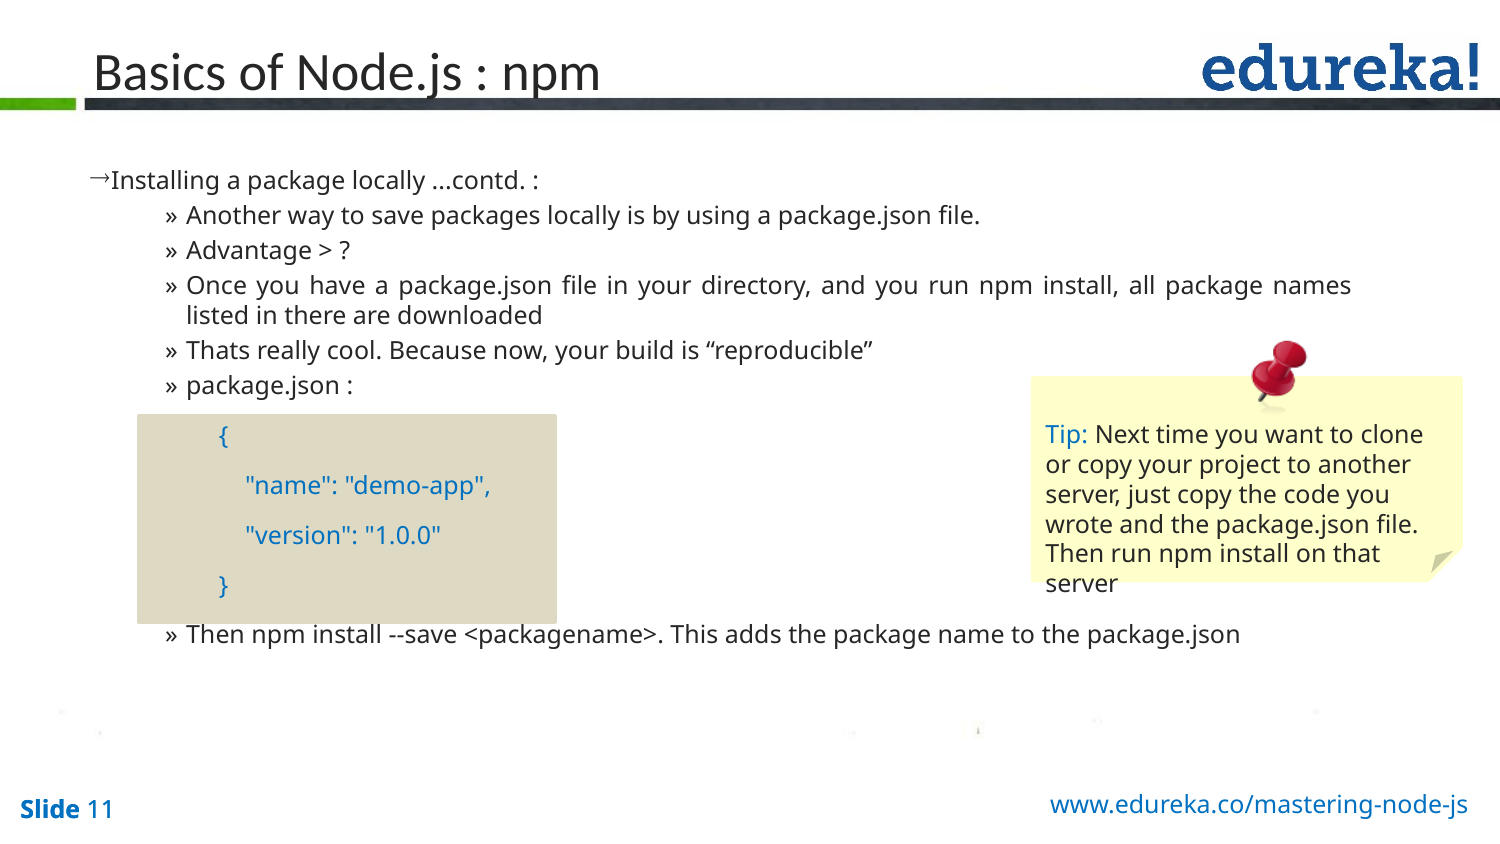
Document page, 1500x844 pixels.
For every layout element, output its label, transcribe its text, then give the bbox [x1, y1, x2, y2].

list Installing a package locally ...contd. : Another way to save packages locally is by using a package.json file. Advantage > ? Once you have a package.json file in your directory, and you run npm install, all package names listed in there are downloaded Thats really cool. Because now, your build is “reproducible” package.json : { "name": "demo-app", "version": "1.0.0" } Then npm install --save <packagename>. This adds the package name to the package.json [75, 142, 1369, 787]
picture [0, 0, 1500, 844]
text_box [1030, 335, 1461, 581]
title Basics of Node.js : npm [78, 26, 1373, 112]
